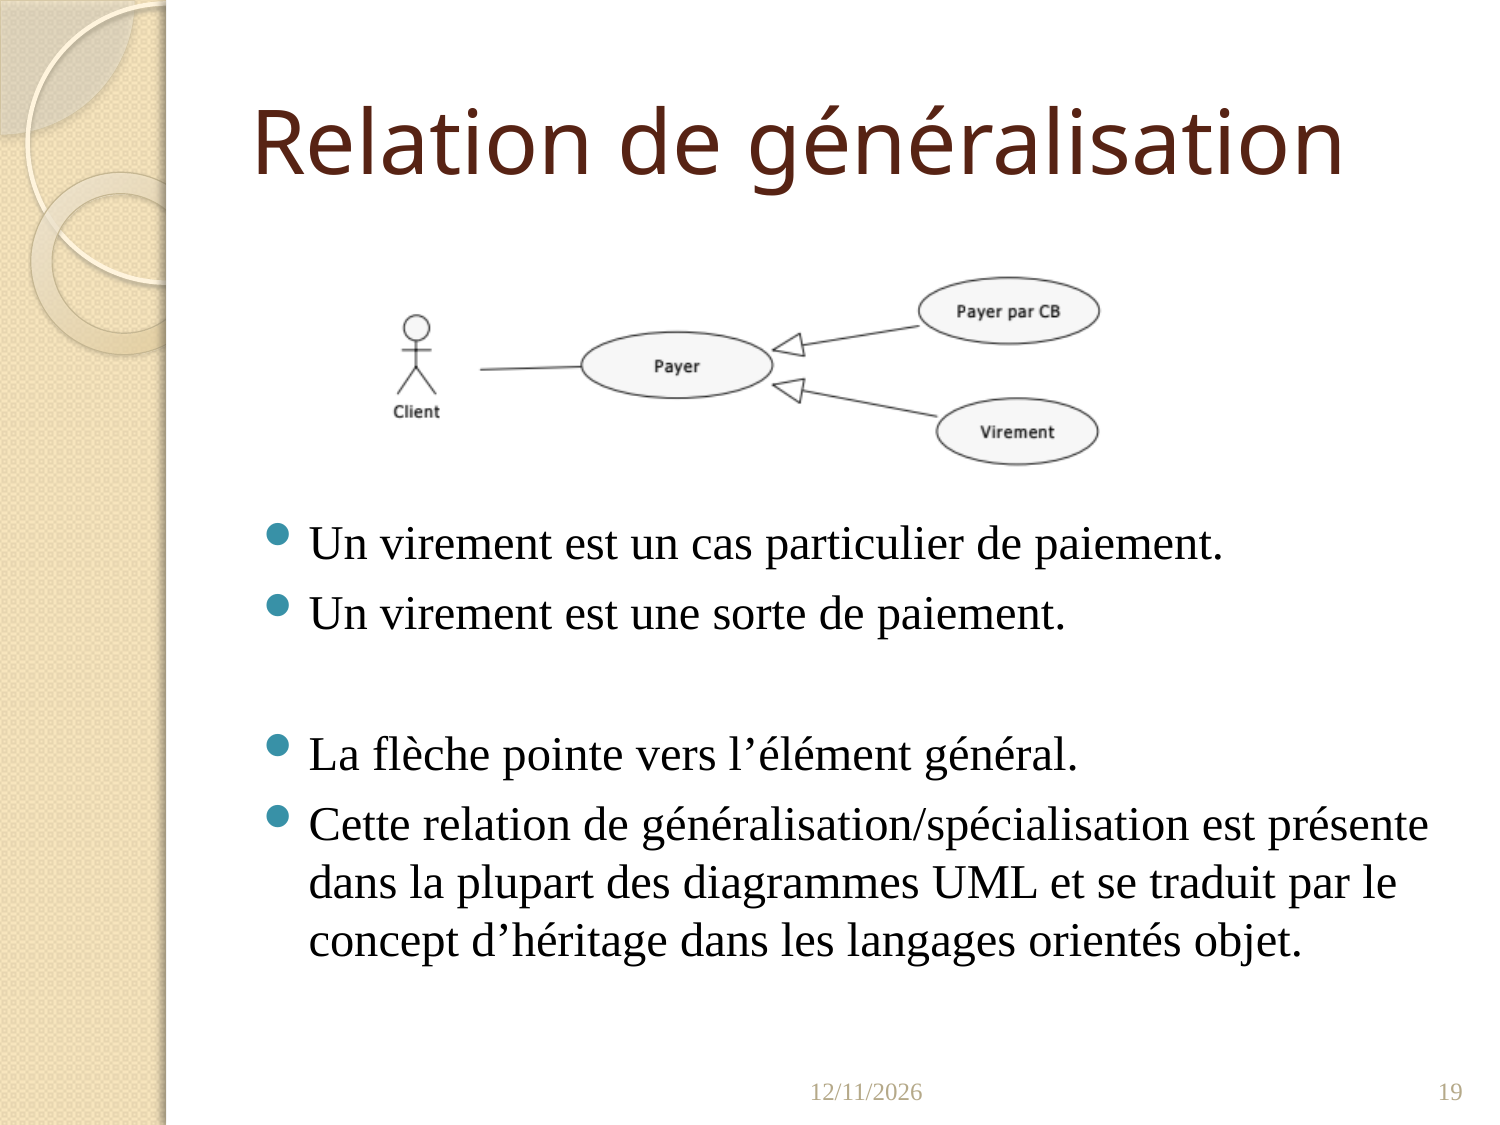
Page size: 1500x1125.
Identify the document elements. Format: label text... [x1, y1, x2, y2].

list Un virement est un cas particulier de paiement. Un virement est une sorte de paiement. La flèche pointe vers l’élément général. Cette relation de généralisation/spécialisation est présente dans la plupart des diagrammes UML et se traduit par le concept d’héritage dans les langages orientés objet. [235, 503, 1466, 1025]
slide_number 19 [1413, 1034, 1488, 1113]
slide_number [587, 1034, 938, 1113]
title Relation de généralisation [235, 45, 1466, 233]
picture [371, 255, 1137, 490]
